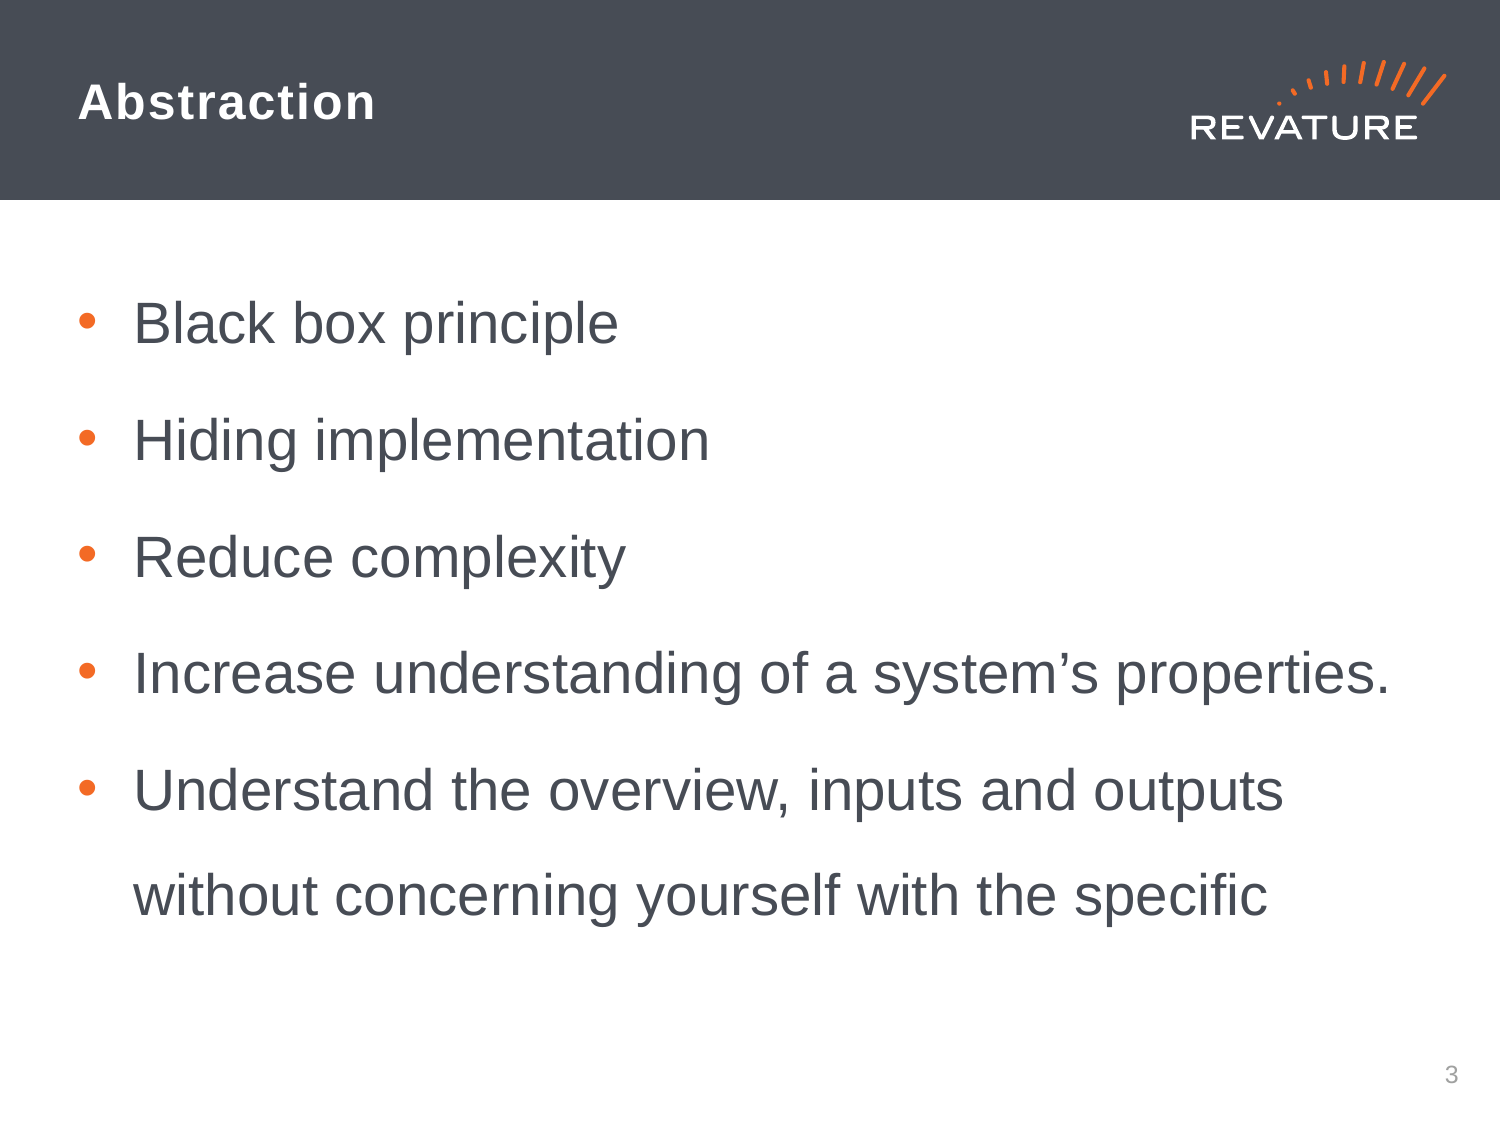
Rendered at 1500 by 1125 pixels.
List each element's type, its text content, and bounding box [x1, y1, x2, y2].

list Black box principle Hiding implementation Reduce complexity Increase understanding of a system’s properties. Understand the overview, inputs and outputs without concerning yourself with the specific [62, 243, 1438, 986]
slide_number 2 [1332, 1043, 1474, 1104]
title Abstraction [62, 0, 1084, 200]
